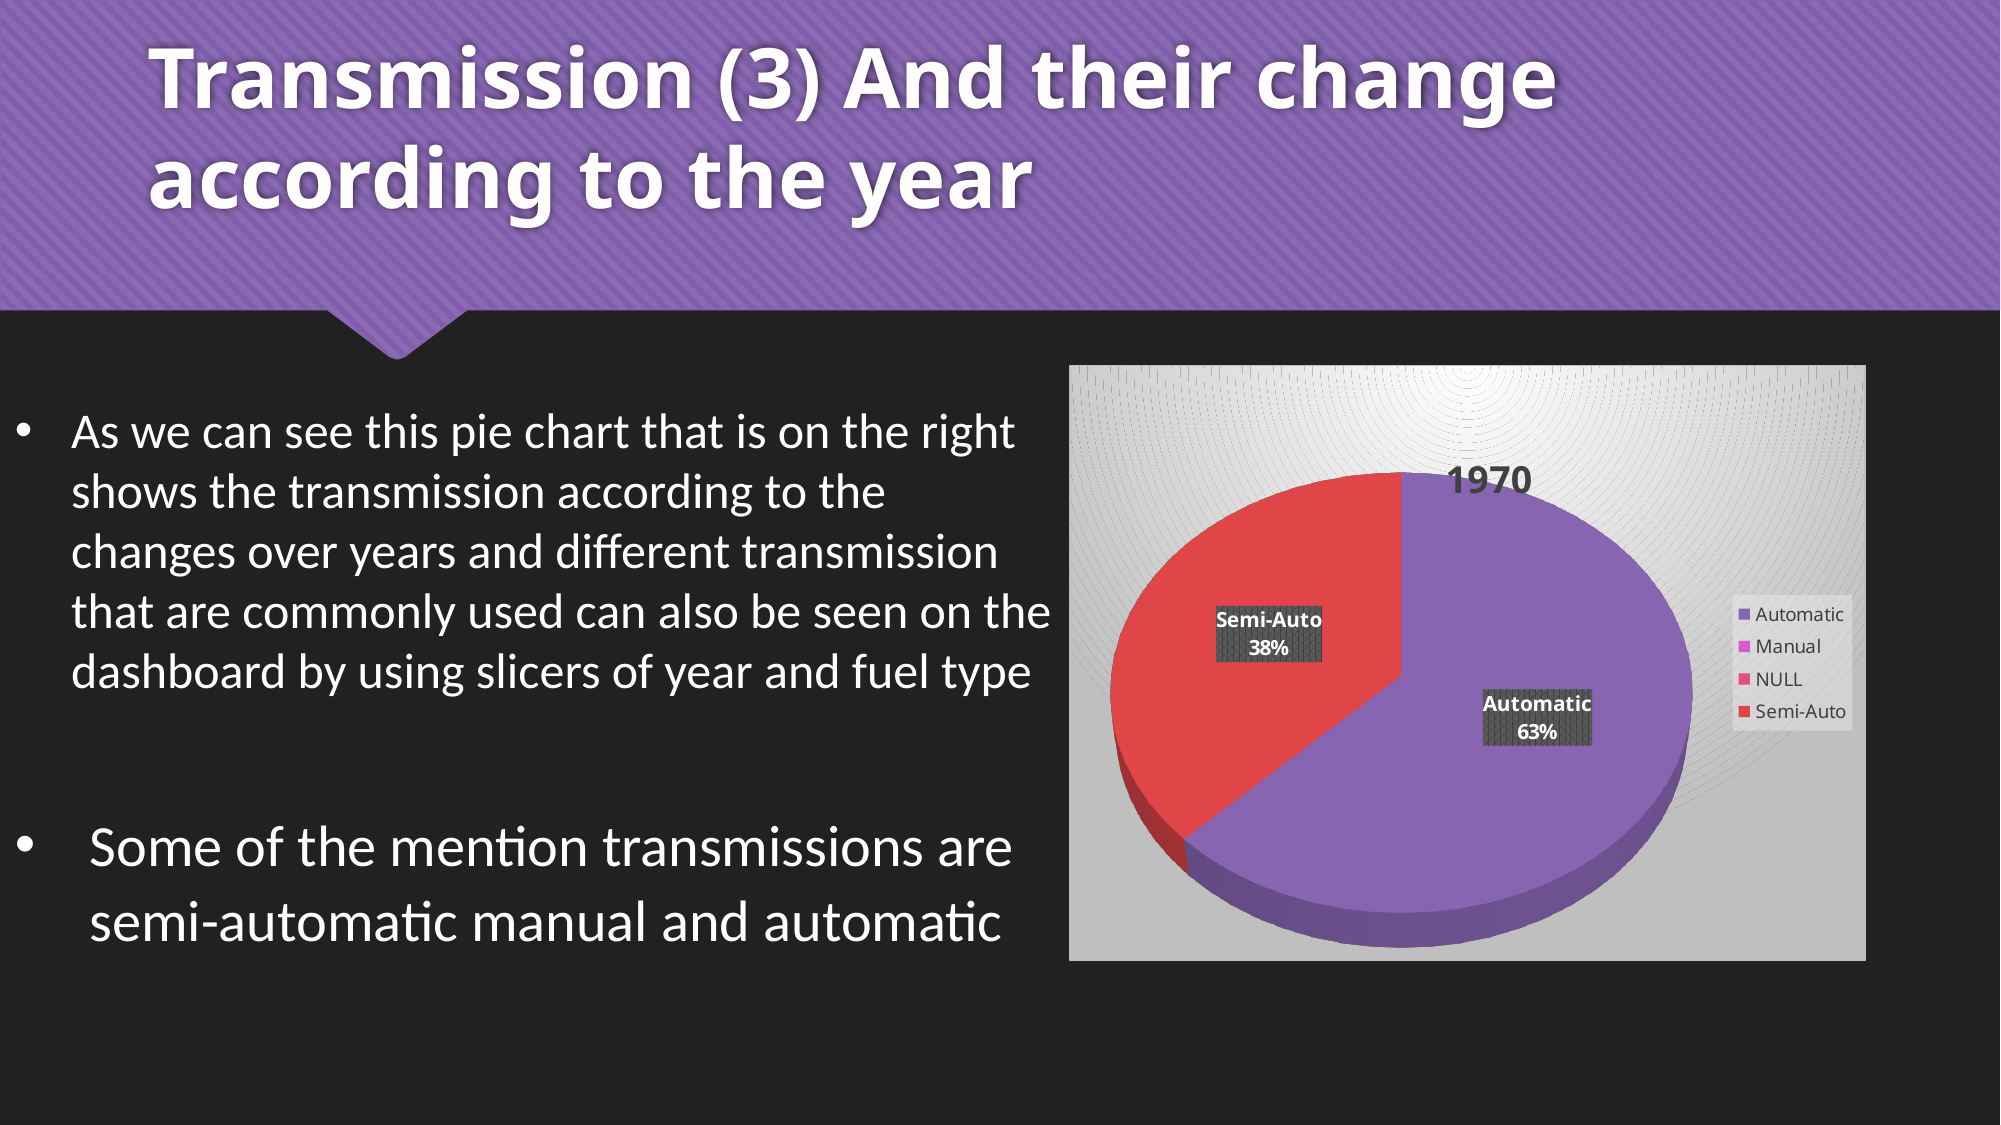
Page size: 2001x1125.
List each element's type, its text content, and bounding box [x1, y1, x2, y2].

text_box Some of the mention transmissions are semi-automatic manual and automatic [0, 795, 1069, 961]
title Transmission (3) And their change according to the year [132, 73, 1868, 233]
text_box As we can see this pie chart that is on the right shows the transmission according to the changes over years and different transmission that are commonly used can also be seen on the dashboard by using slicers of year and fuel type [0, 391, 1069, 707]
chart [1069, 364, 1866, 962]
